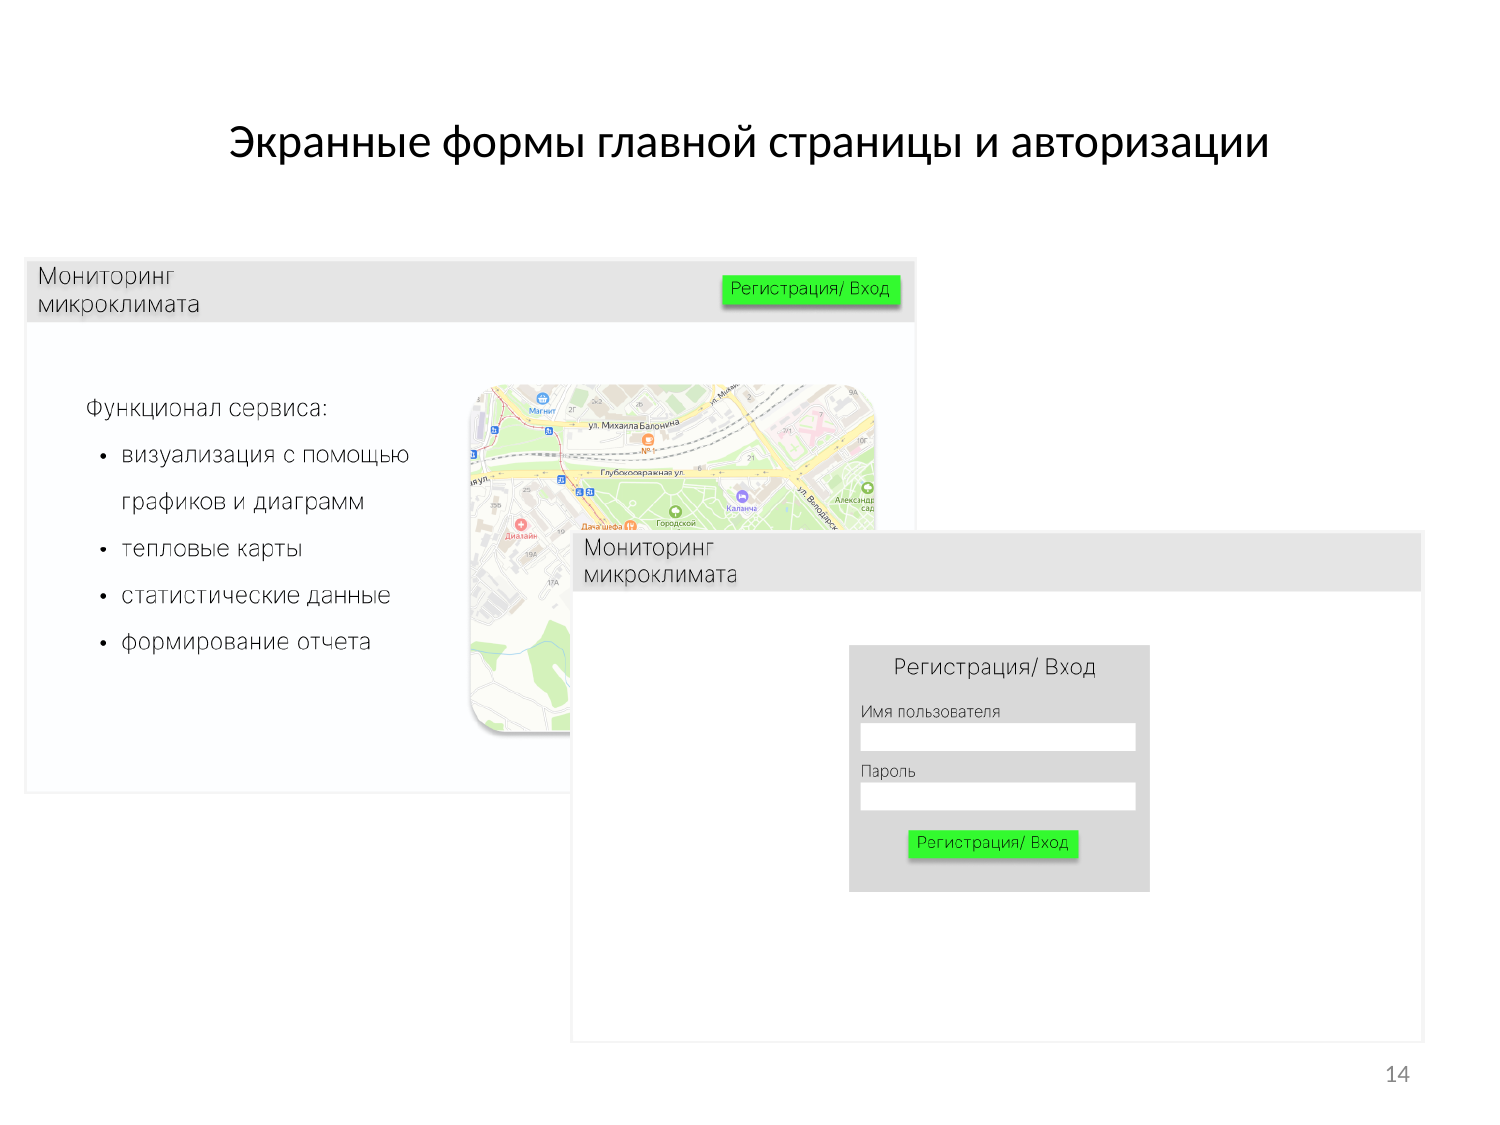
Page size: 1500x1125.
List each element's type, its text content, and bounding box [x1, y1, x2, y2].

slide_number ‹#› [1074, 1050, 1425, 1103]
title Экранные формы главной страницы и авторизации [75, 45, 1425, 233]
picture [24, 257, 1426, 1043]
